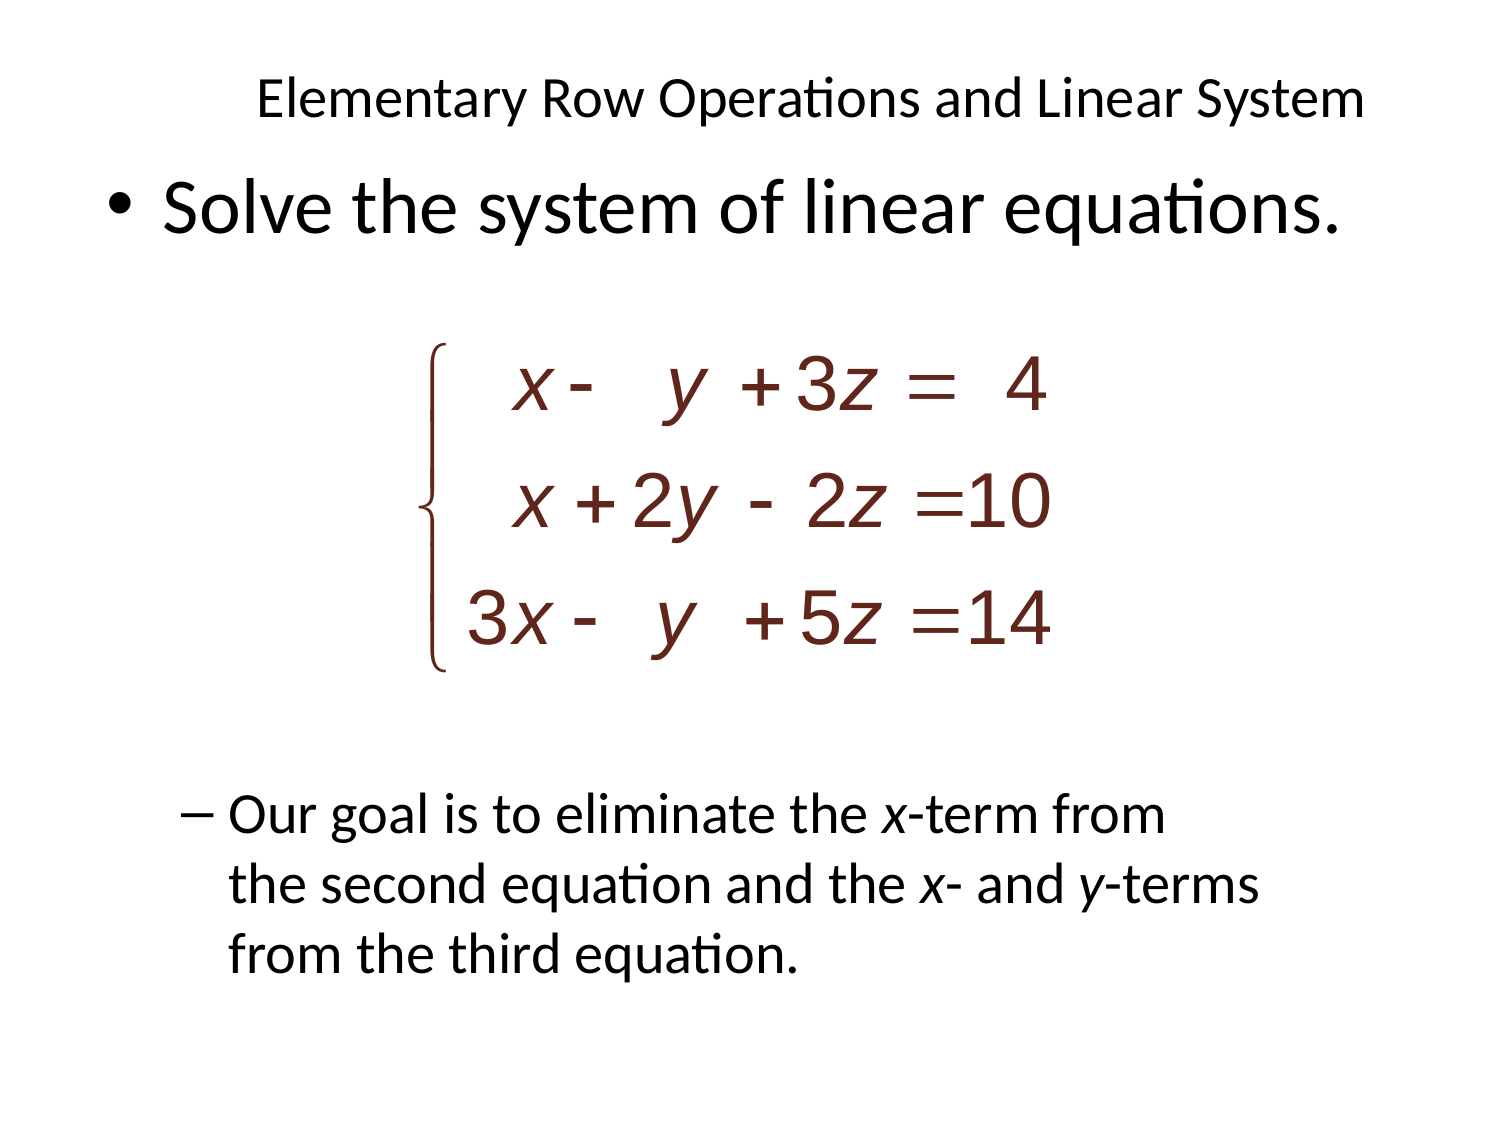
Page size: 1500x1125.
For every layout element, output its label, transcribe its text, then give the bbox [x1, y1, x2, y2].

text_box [401, 325, 1123, 690]
list Solve the system of linear equations. Our goal is to eliminate the x-term from the second equation and the x- and y-terms from the third equation. [91, 146, 1480, 1108]
title Elementary Row Operations and Linear System [125, 50, 1500, 138]
